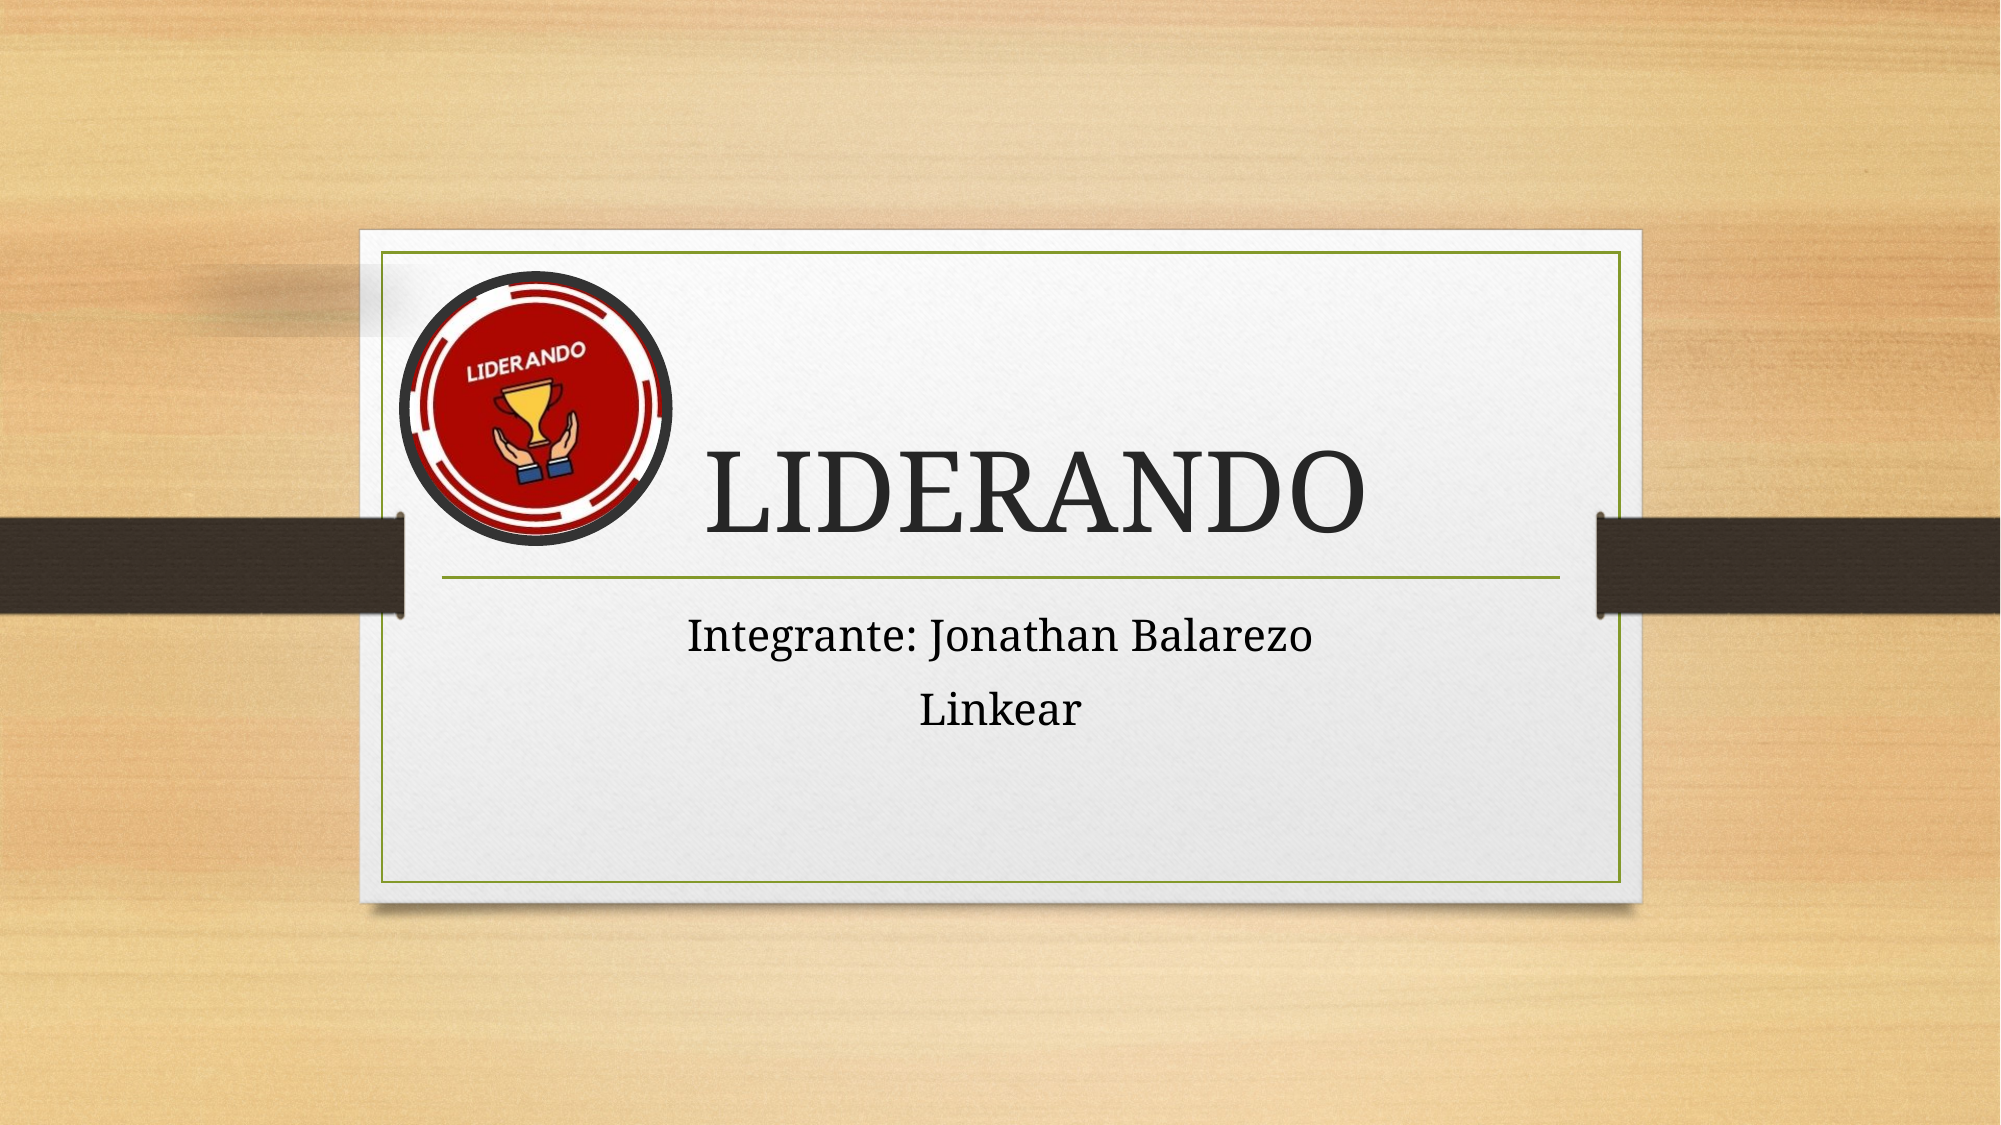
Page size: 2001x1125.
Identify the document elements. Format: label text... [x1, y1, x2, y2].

subtitle Integrante: Jonathan Balarezo Linkear [441, 600, 1560, 817]
title LIDERANDO [477, 313, 1596, 563]
picture [0, 0, 2001, 1125]
